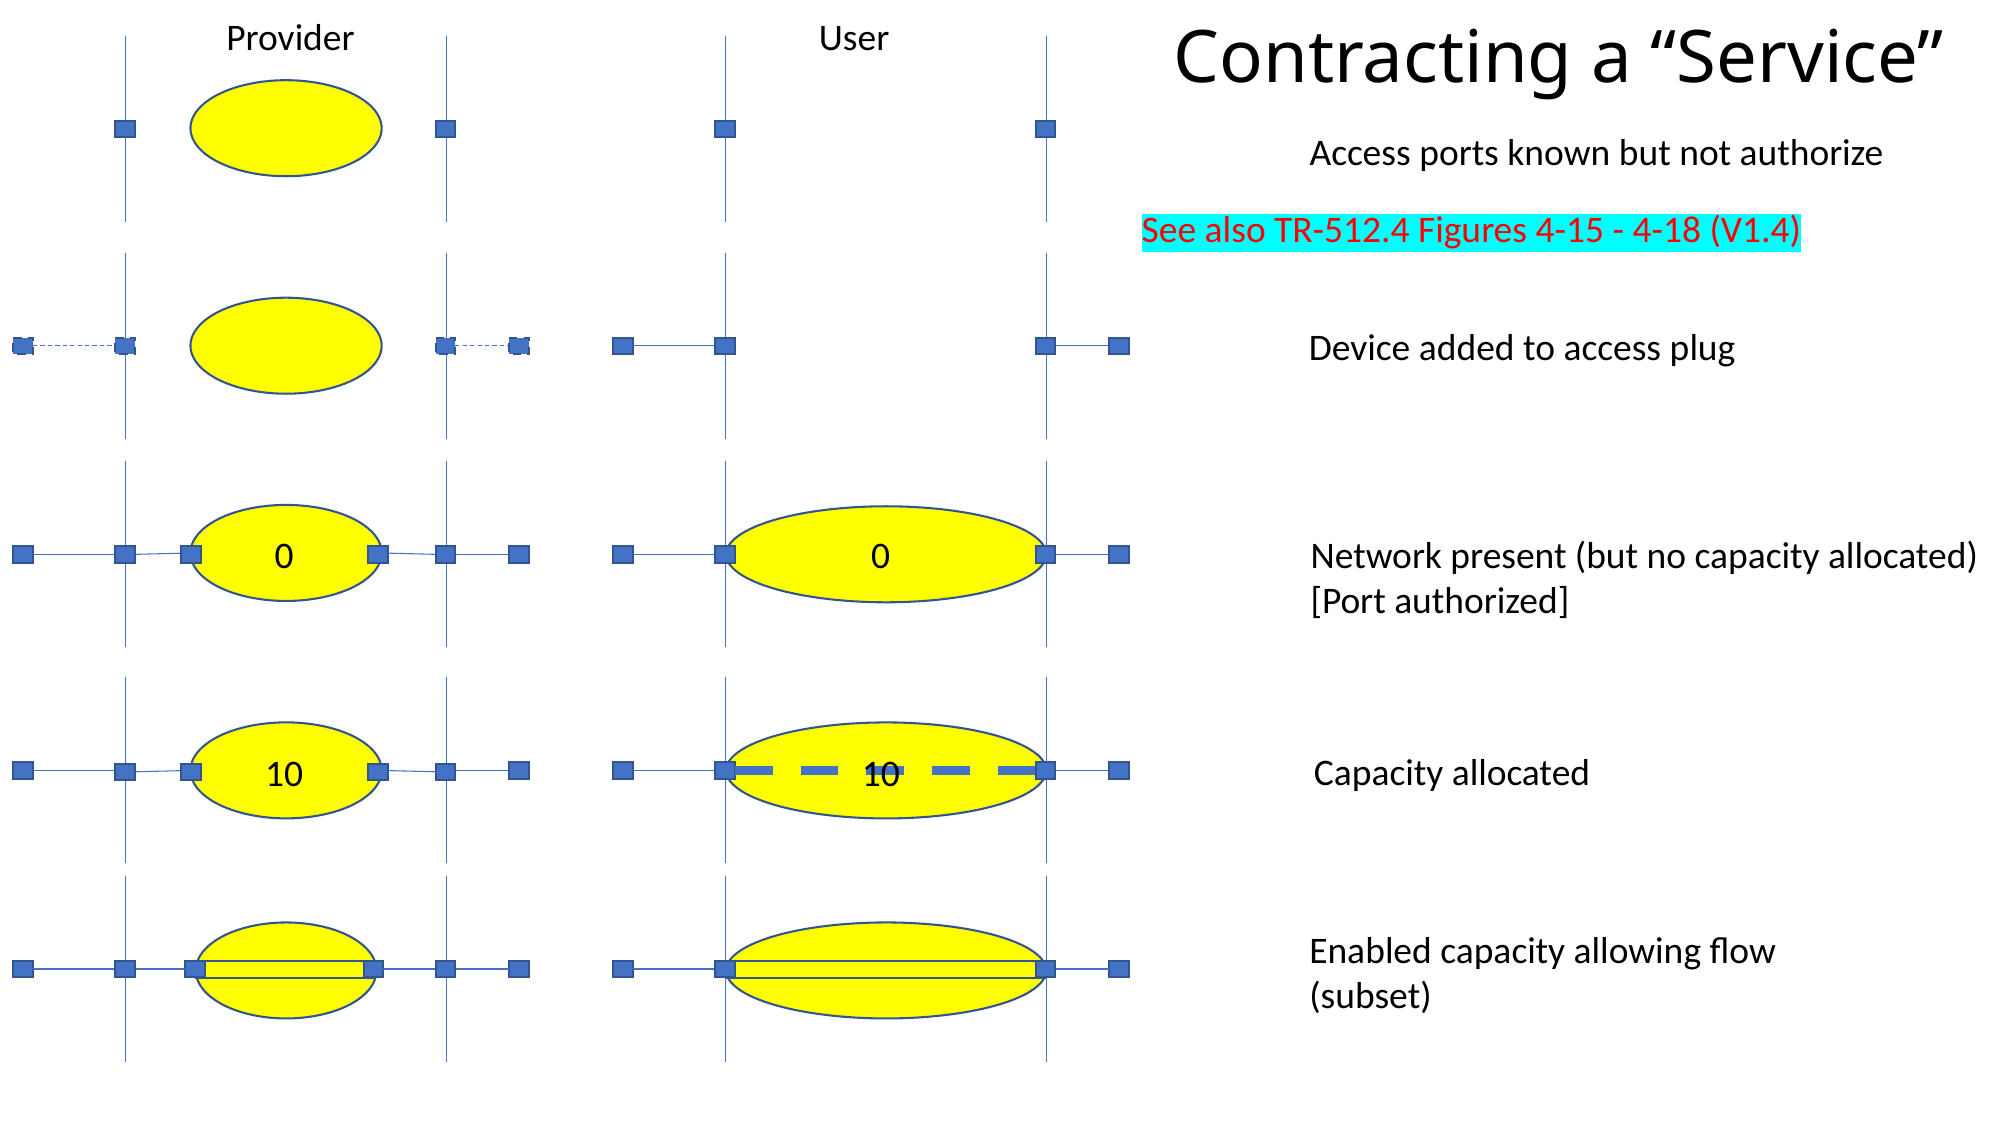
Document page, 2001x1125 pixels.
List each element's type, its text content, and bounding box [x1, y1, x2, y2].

text_box [1108, 337, 1130, 355]
text_box [12, 960, 34, 978]
text_box [363, 960, 384, 978]
text_box [127, 545, 136, 564]
text_box [447, 763, 456, 781]
text_box [728, 771, 1045, 820]
text_box [612, 960, 634, 978]
text_box [196, 978, 377, 1020]
text_box [508, 761, 530, 780]
text_box [184, 960, 206, 978]
text_box User [804, 5, 905, 66]
text_box [508, 337, 530, 355]
text_box Enabled capacity allowing flow (subset) [1294, 919, 1792, 1024]
text_box [1108, 960, 1130, 978]
text_box [127, 763, 136, 781]
text_box [127, 960, 136, 968]
text_box [727, 721, 1045, 770]
text_box [728, 921, 1044, 960]
text_box 0 [856, 523, 906, 584]
text_box [1047, 120, 1056, 138]
text_box [367, 763, 389, 781]
text_box [114, 970, 125, 978]
text_box Device added to access plug [1294, 315, 1751, 376]
text_box [127, 337, 136, 355]
text_box [1047, 761, 1056, 780]
text_box [508, 960, 530, 978]
text_box [196, 921, 376, 960]
text_box [714, 337, 725, 355]
text_box [727, 761, 736, 780]
text_box [508, 545, 530, 564]
text_box [189, 79, 383, 178]
text_box [1035, 960, 1046, 978]
text_box 10 [847, 771, 915, 802]
text_box [612, 761, 634, 780]
text_box Network present (but no capacity allocated) [Port authorized] [1295, 523, 1994, 629]
text_box [1035, 761, 1046, 780]
text_box [435, 120, 446, 138]
text_box [714, 960, 725, 978]
text_box [612, 337, 634, 355]
text_box 10 [847, 741, 915, 770]
text_box [127, 970, 136, 978]
text_box [114, 120, 125, 138]
text_box [12, 761, 34, 780]
title Contracting a “Service” [1159, 5, 1985, 114]
text_box [127, 120, 136, 138]
text_box [1035, 120, 1046, 138]
text_box [447, 545, 456, 564]
text_box [1108, 545, 1130, 564]
text_box See also TR-512.4 Figures 4-15 - 4-18 (V1.4) [1126, 197, 1916, 257]
text_box [727, 979, 1045, 1020]
text_box [612, 545, 634, 564]
text_box [189, 296, 383, 395]
text_box [180, 545, 202, 564]
text_box [190, 503, 382, 602]
text_box [12, 337, 34, 355]
text_box [447, 337, 456, 355]
text_box [190, 721, 382, 820]
text_box [114, 545, 125, 564]
text_box 0 [259, 523, 309, 584]
text_box [1035, 337, 1046, 355]
text_box [1108, 761, 1130, 780]
text_box [114, 763, 125, 781]
text_box [435, 970, 446, 978]
text_box [1047, 960, 1056, 978]
text_box [114, 337, 125, 355]
text_box [714, 545, 725, 564]
text_box Provider [211, 5, 370, 66]
text_box [180, 763, 202, 781]
text_box [447, 970, 456, 978]
text_box [727, 120, 736, 138]
text_box [714, 761, 725, 780]
text_box [435, 960, 446, 968]
text_box [727, 505, 1045, 604]
text_box [435, 545, 446, 564]
text_box 10 [250, 741, 319, 802]
text_box [114, 960, 125, 968]
text_box [435, 763, 446, 781]
text_box Capacity allocated [1299, 740, 1606, 800]
text_box [1047, 337, 1056, 355]
text_box Access ports known but not authorize [1294, 120, 1900, 181]
text_box [727, 545, 736, 564]
text_box [1047, 545, 1056, 564]
text_box [447, 960, 456, 968]
text_box [195, 960, 376, 979]
text_box [1035, 545, 1046, 564]
text_box [367, 545, 389, 564]
text_box [435, 337, 446, 355]
text_box [447, 120, 456, 138]
text_box [727, 960, 1046, 979]
text_box [12, 545, 34, 564]
text_box [714, 120, 725, 138]
text_box [727, 337, 736, 355]
text_box [727, 960, 736, 978]
